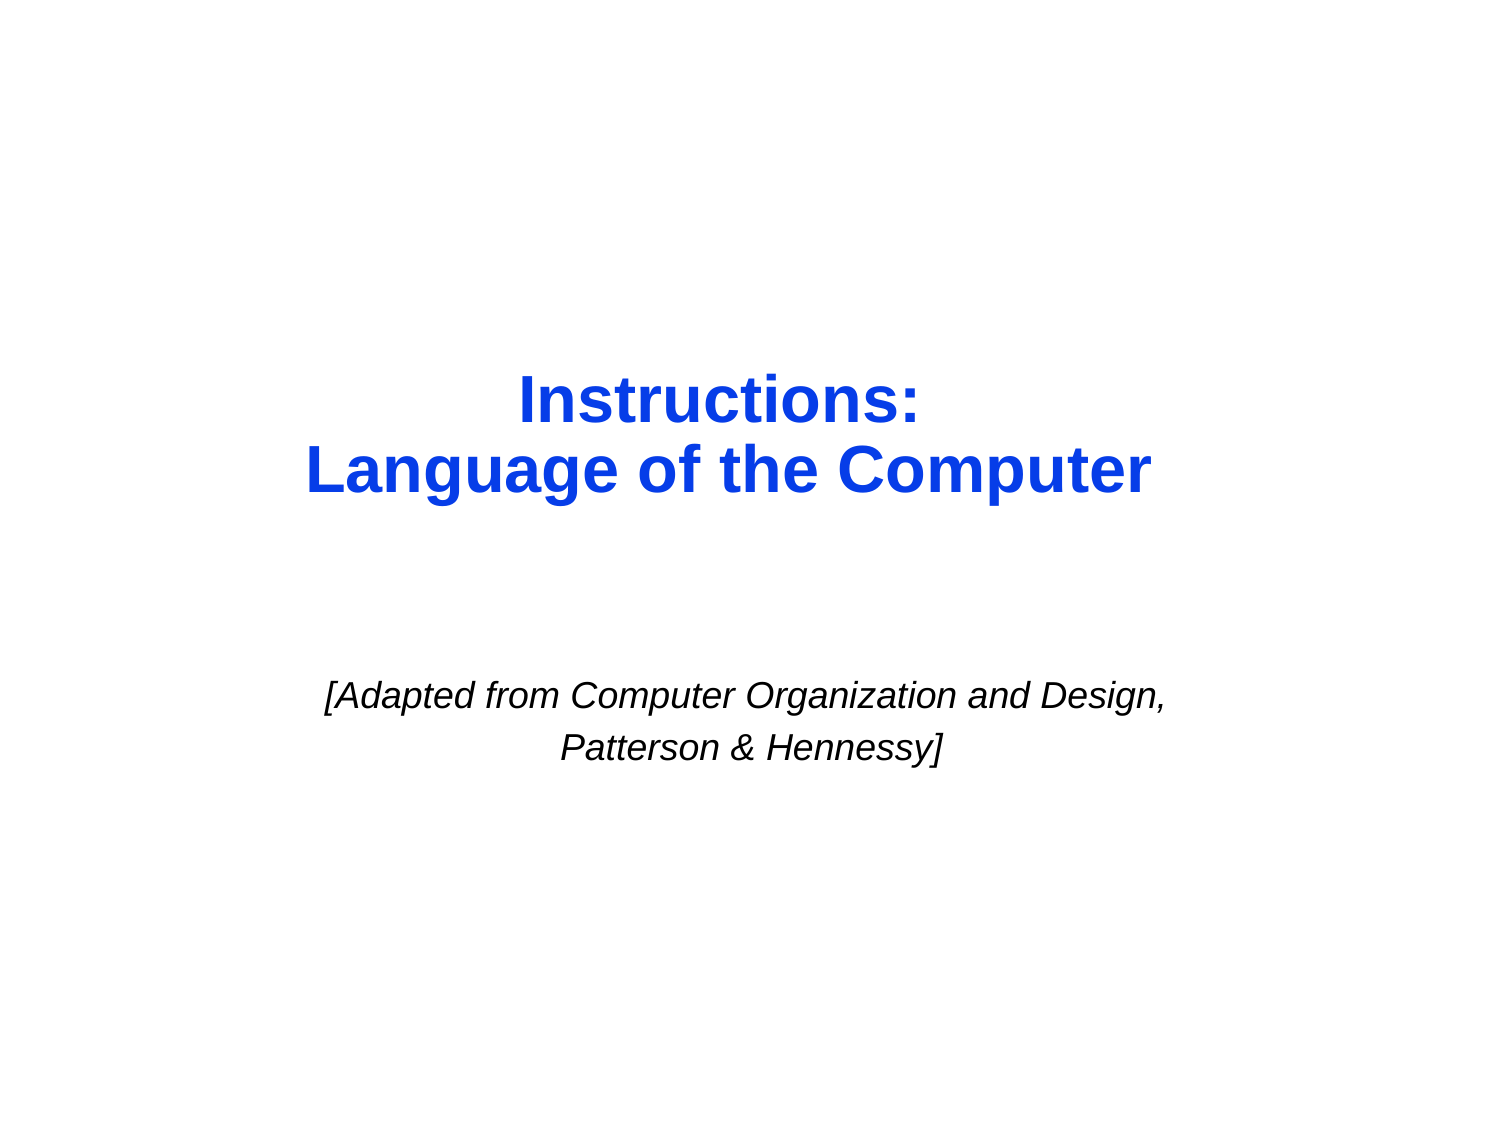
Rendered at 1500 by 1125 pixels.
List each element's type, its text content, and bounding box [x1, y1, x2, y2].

text_box [Adapted from Computer Organization and Design, Patterson & Hennessy] [291, 672, 1223, 773]
title Instructions: Language of the Computer [290, 362, 1168, 560]
